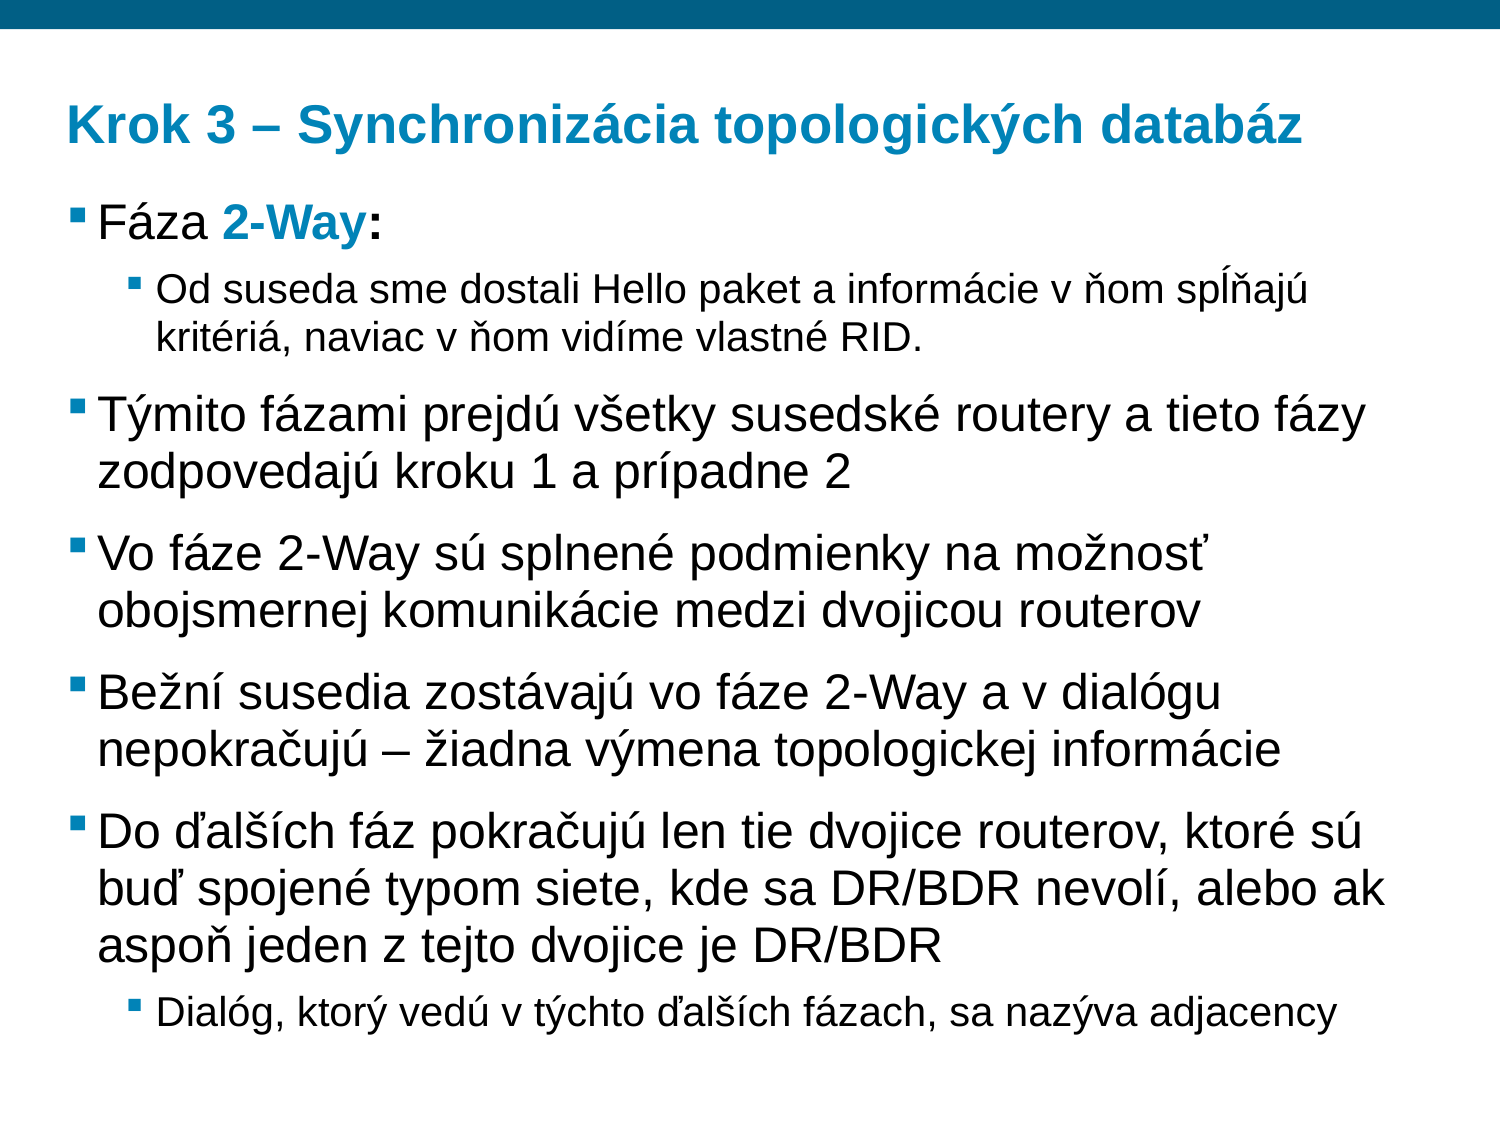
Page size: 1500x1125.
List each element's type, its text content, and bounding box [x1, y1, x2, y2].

title Krok 3 – Synchronizácia topologických databáz [53, 50, 1447, 163]
list Fáza 2-Way: Od suseda sme dostali Hello paket a informácie v ňom spĺňajú kritériá, naviac v ňom vidíme vlastné RID. Týmito fázami prejdú všetky susedské routery a tieto fázy zodpovedajú kroku 1 a prípadne 2 Vo fáze 2-Way sú splnené podmienky na možnosť obojsmernej komunikácie medzi dvojicou routerov Bežní susedia zostávajú vo fáze 2-Way a v dialógu nepokračujú – žiadna výmena topologickej informácie Do ďalších fáz pokračujú len tie dvojice routerov, ktoré sú buď spojené typom siete, kde sa DR/BDR nevolí, alebo ak aspoň jeden z tejto dvojice je DR/BDR Dialóg, ktorý vedú v týchto ďalších fázach, sa nazýva adjacency [53, 187, 1447, 1075]
